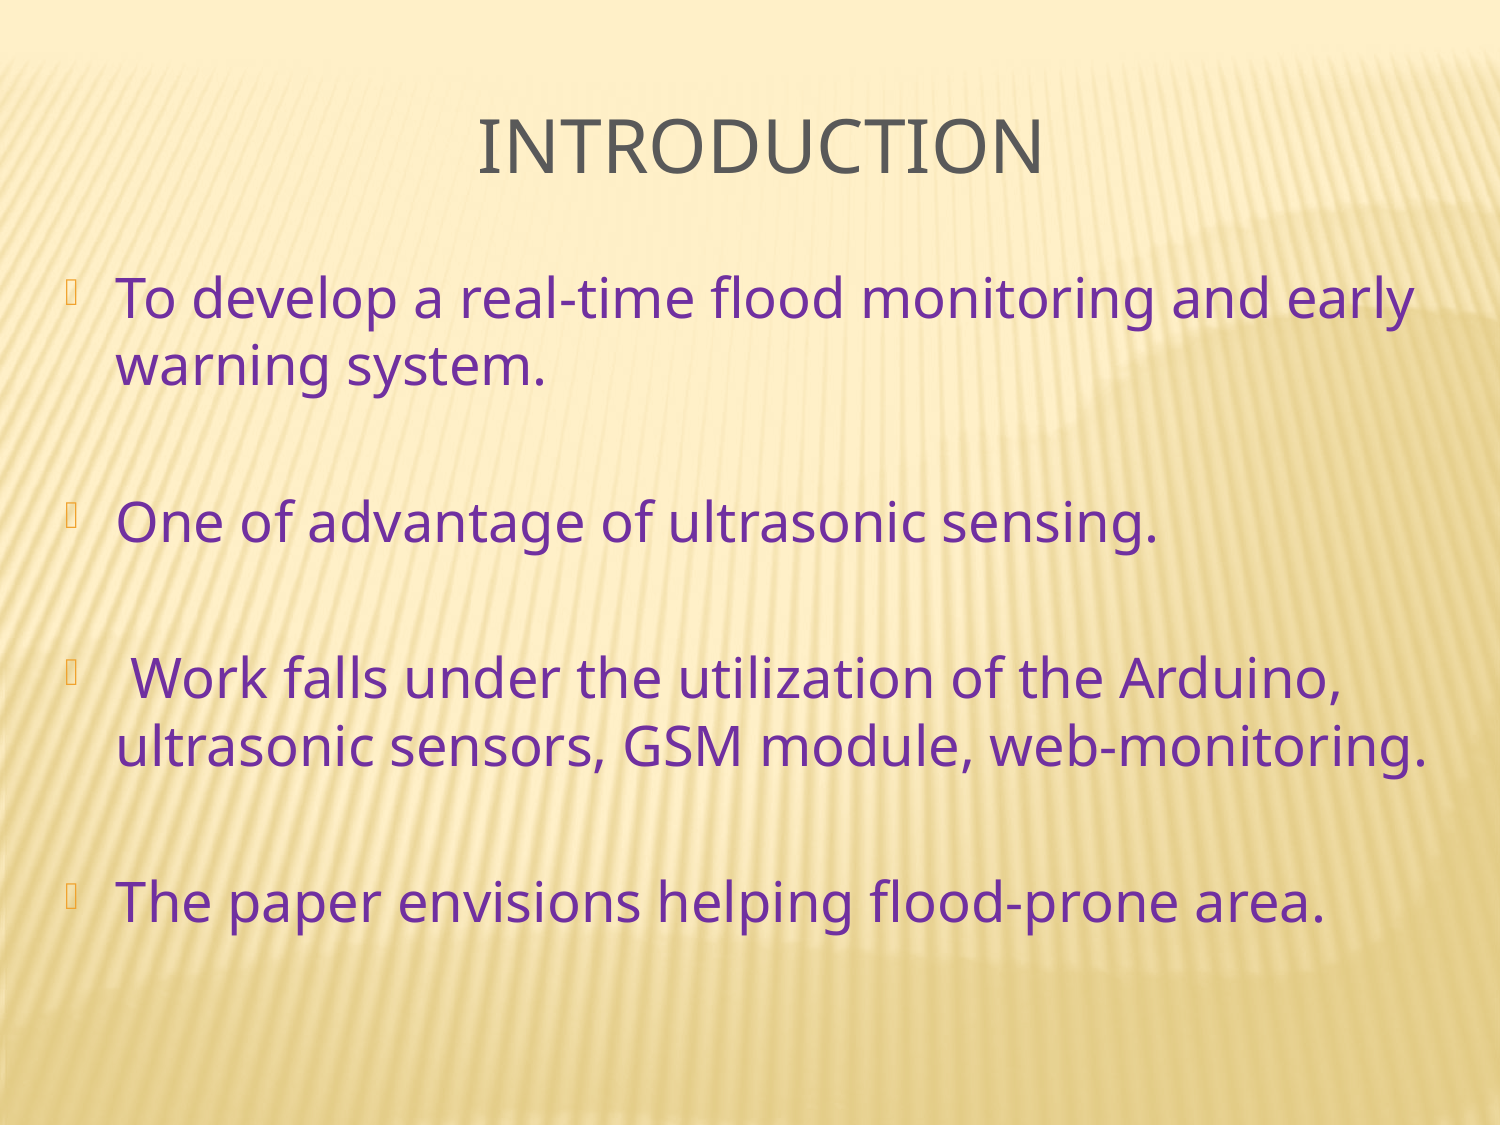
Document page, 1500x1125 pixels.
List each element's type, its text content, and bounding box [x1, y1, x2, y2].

title INTRODUCTION [50, 75, 1475, 213]
list To develop a real-time flood monitoring and early warning system. One of advantage of ultrasonic sensing. Work falls under the utilization of the Arduino, ultrasonic sensors, GSM module, web-monitoring. The paper envisions helping flood-prone area. [50, 254, 1475, 998]
